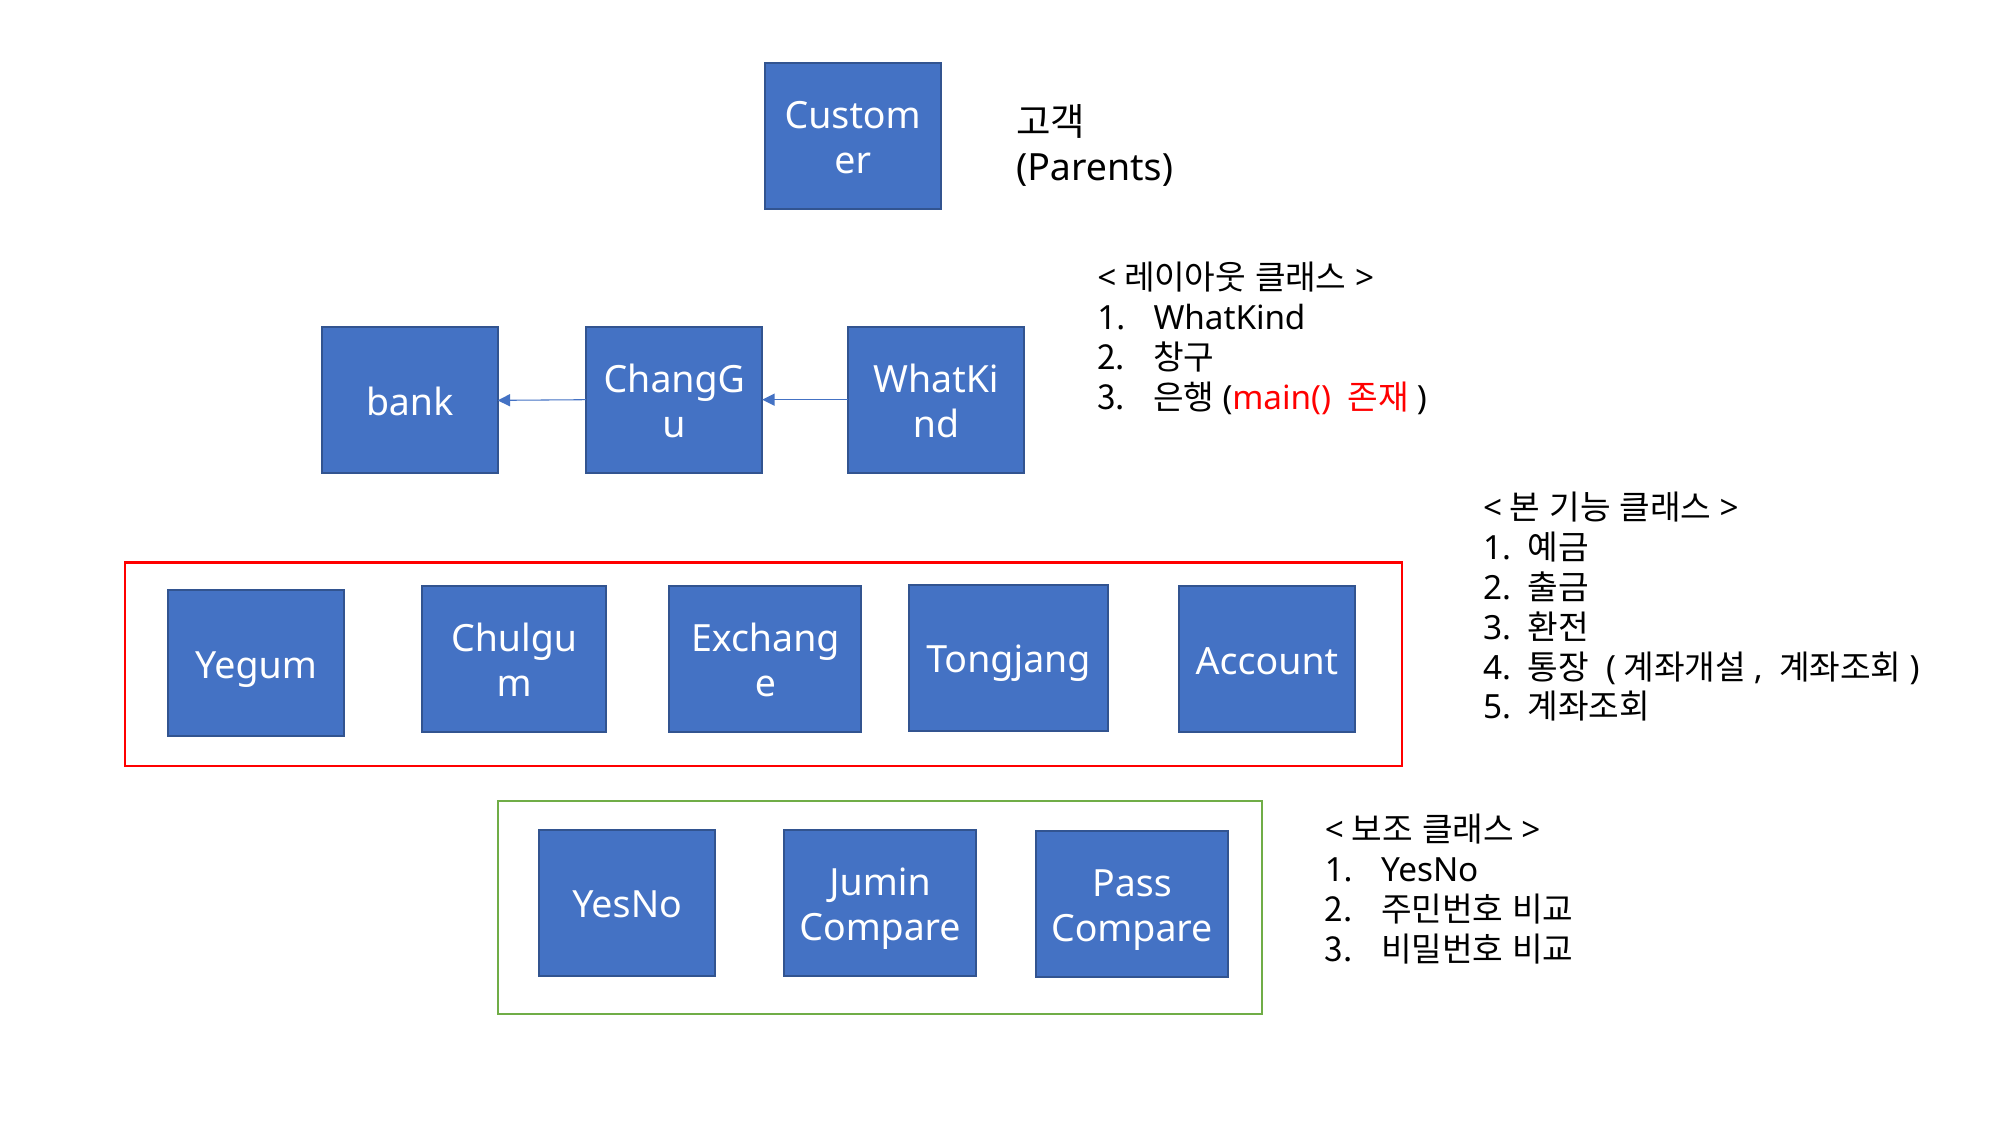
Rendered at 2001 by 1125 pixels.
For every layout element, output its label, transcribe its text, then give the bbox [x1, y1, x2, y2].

text_box [124, 561, 1403, 767]
text_box bank [321, 326, 499, 474]
text_box <보조 클래스> YesNo 주민번호 비교 비밀번호 비교 [1310, 800, 1659, 976]
text_box <본 기능 클래스> 1. 예금 2. 출금 3. 환전 4. 통장 (계좌개설, 계좌조회) 5. 계좌조회 [1468, 478, 1935, 733]
text_box ChangGu [585, 326, 763, 474]
text_box [497, 800, 1263, 1015]
text_box Customer [764, 62, 942, 210]
text_box WhatKind [847, 326, 1025, 474]
text_box 고객(Parents) [1001, 90, 1263, 196]
text_box <레이아웃 클래스> WhatKind 창구 은행(main() 존재) [1082, 248, 1503, 424]
